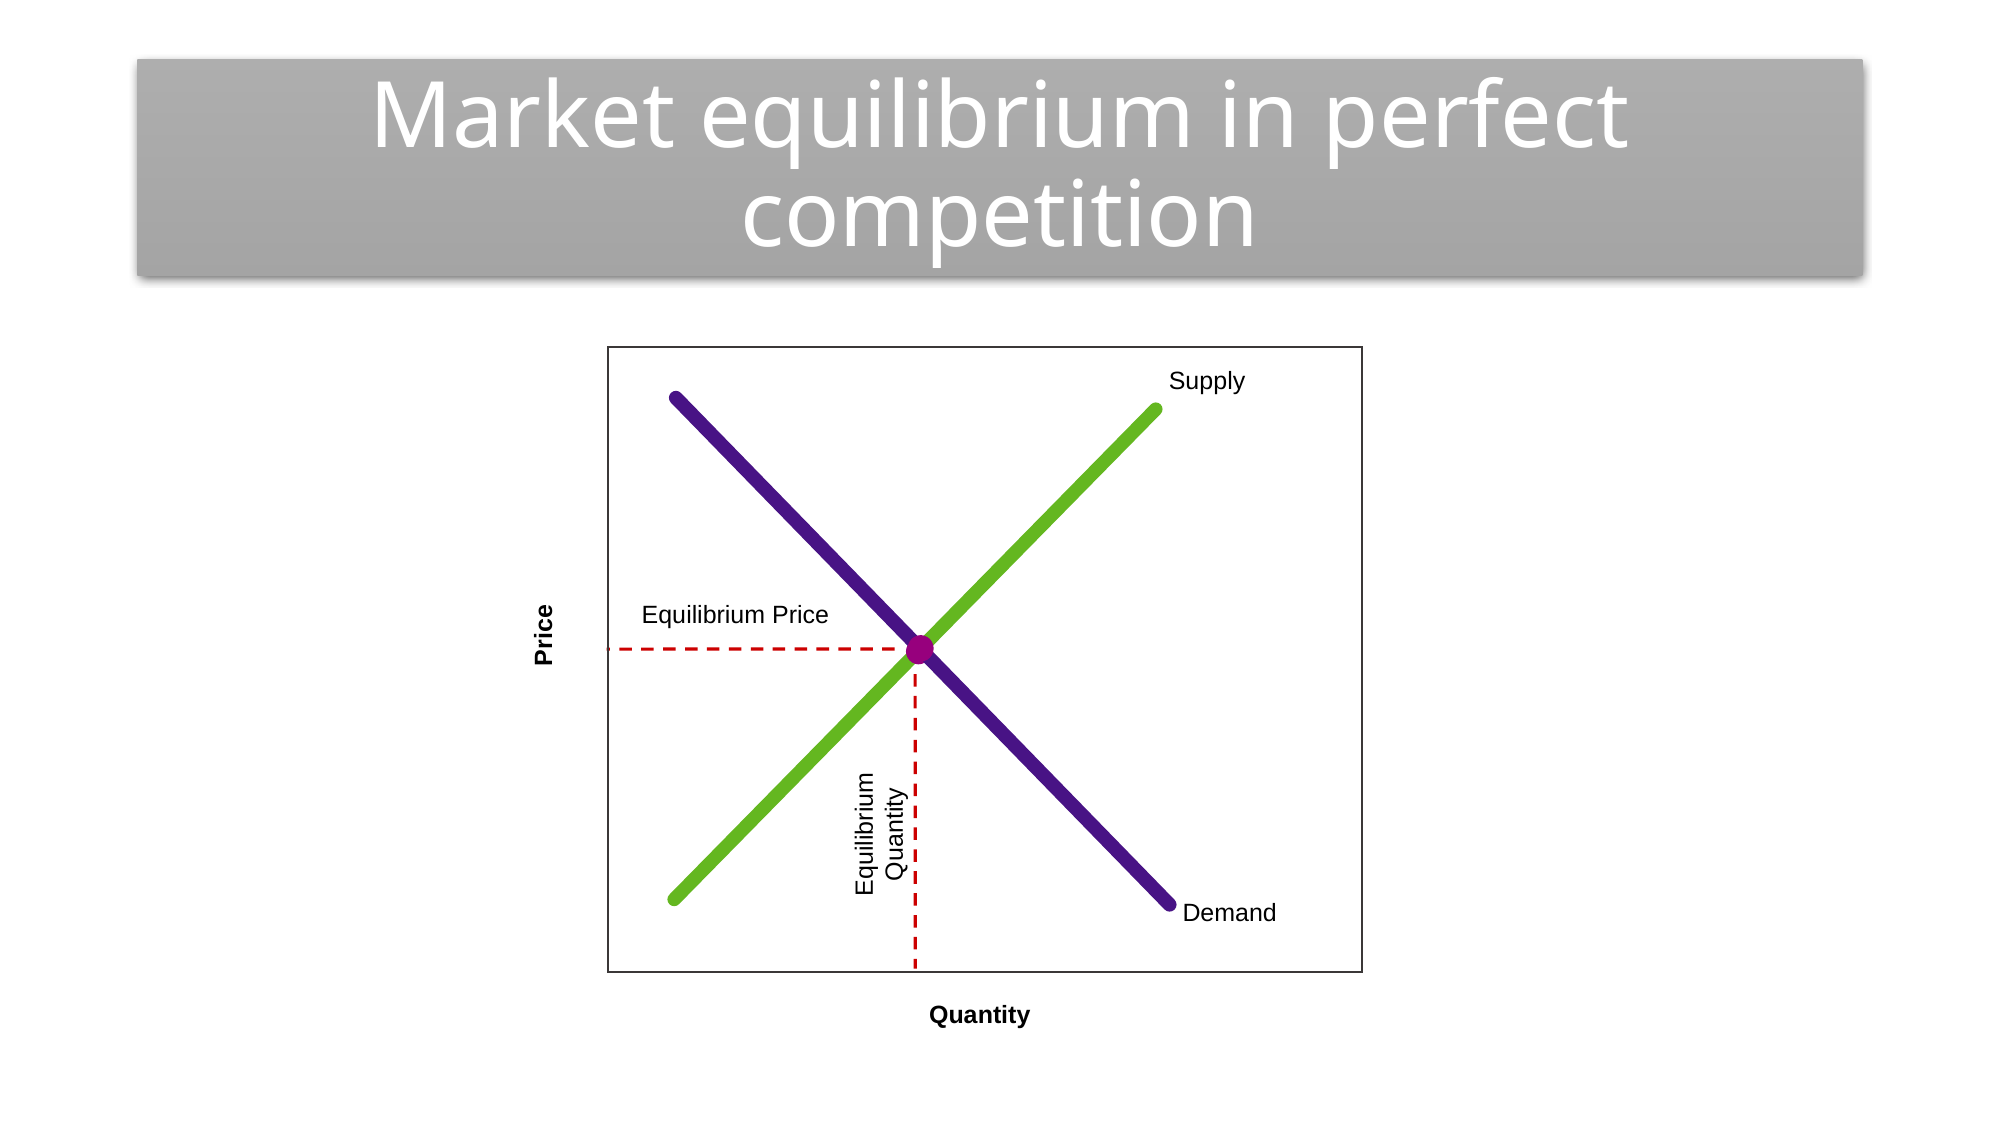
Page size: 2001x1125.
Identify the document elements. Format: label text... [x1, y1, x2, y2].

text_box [520, 343, 1363, 1038]
title Market equilibrium in perfect competition [137, 59, 1863, 276]
